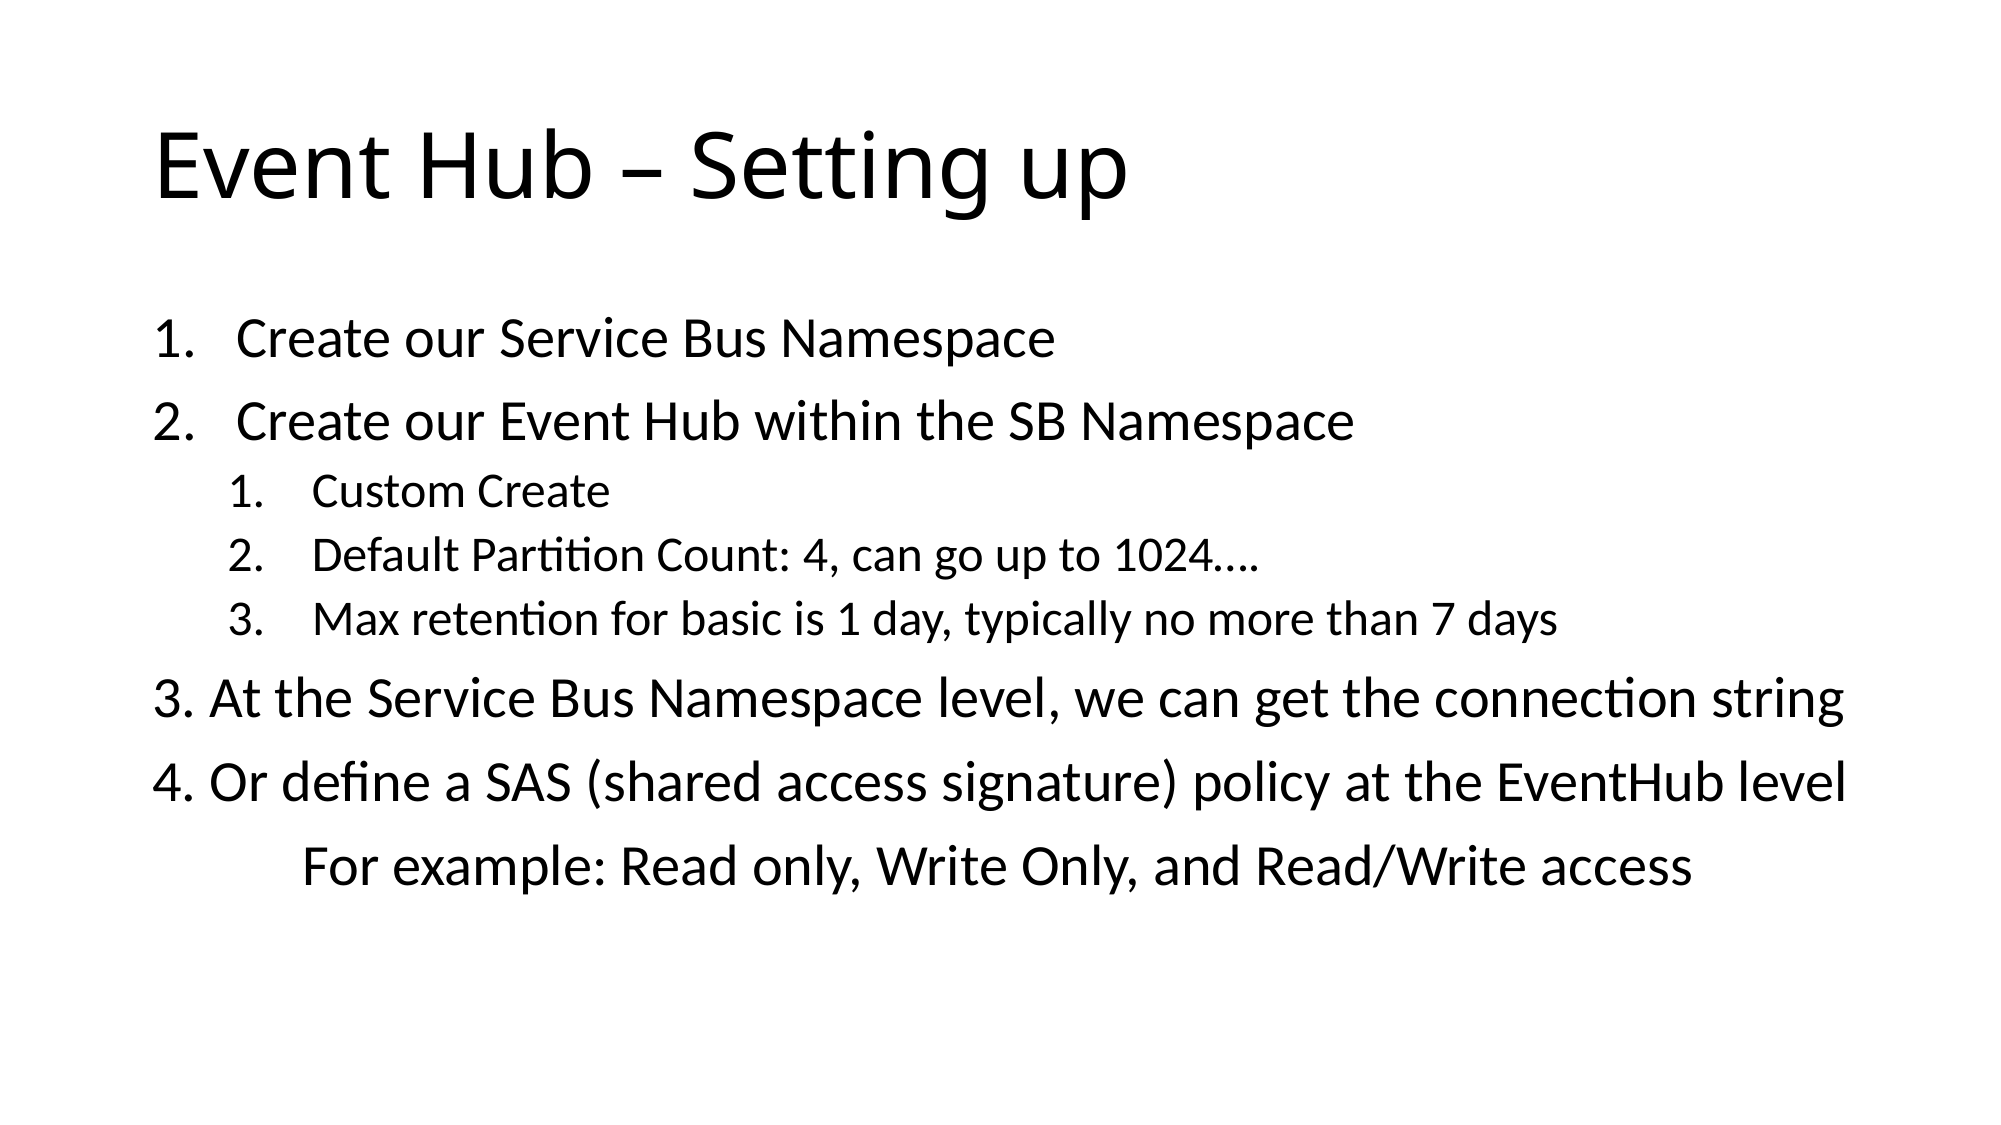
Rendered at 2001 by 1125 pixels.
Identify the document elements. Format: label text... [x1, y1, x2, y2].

title Event Hub – Setting up [137, 59, 1863, 278]
list Create our Service Bus Namespace Create our Event Hub within the SB Namespace Custom Create Default Partition Count: 4, can go up to 1024…. Max retention for basic is 1 day, typically no more than 7 days 3. At the Service Bus Namespace level, we can get the connection string 4. Or define a SAS (shared access signature) policy at the EventHub level For example: Read only, Write Only, and Read/Write access [137, 299, 1885, 1014]
